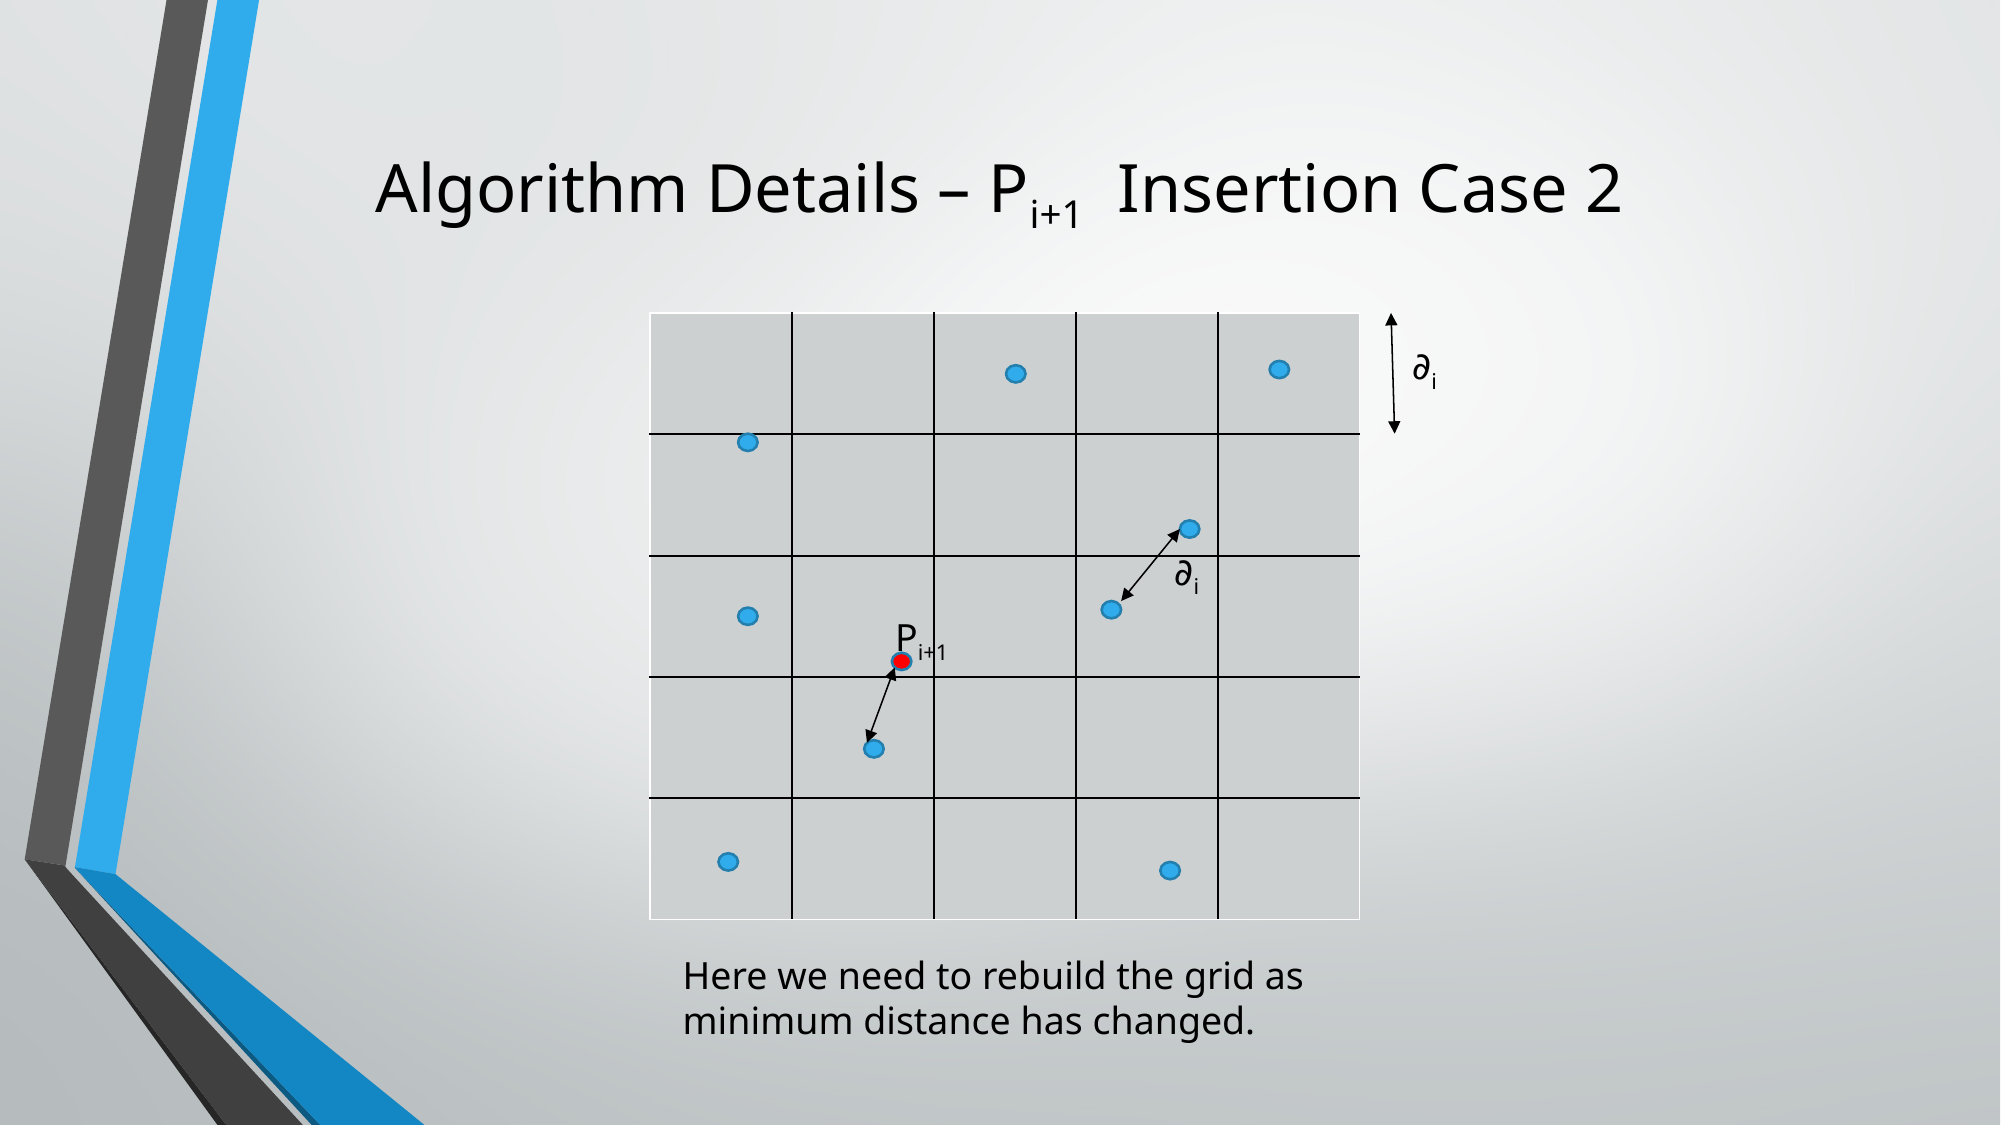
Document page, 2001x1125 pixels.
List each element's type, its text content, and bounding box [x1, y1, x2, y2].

text_box [862, 742, 885, 759]
table_cell [793, 557, 933, 676]
text_box [736, 432, 759, 453]
text_box [1004, 363, 1027, 384]
text_box [736, 606, 759, 627]
table_cell [651, 799, 791, 919]
text_box [1268, 359, 1291, 380]
table_header [793, 314, 933, 433]
table_cell [935, 678, 1075, 797]
table_cell [651, 678, 791, 797]
text_box ∂i [1159, 540, 1280, 607]
table_header [935, 314, 1075, 433]
table_cell [1219, 799, 1359, 919]
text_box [1120, 528, 1181, 602]
text_box [1100, 599, 1123, 620]
table_cell [651, 557, 791, 676]
table_cell [935, 435, 1075, 555]
text_box [1178, 519, 1201, 539]
table_cell [1077, 799, 1217, 919]
table_cell [793, 435, 933, 555]
table_cell [1219, 678, 1359, 797]
table_cell [935, 557, 1075, 676]
table_cell [651, 435, 791, 555]
table_header [1077, 314, 1217, 433]
text_box [1159, 860, 1182, 881]
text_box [866, 667, 895, 744]
text_box ∂i [1397, 334, 1518, 401]
table_cell [793, 678, 933, 797]
table_cell [1077, 435, 1217, 555]
text_box Pi+1 [880, 606, 964, 673]
table_cell [793, 799, 933, 919]
table_cell [1219, 557, 1359, 676]
table_cell [1077, 678, 1217, 797]
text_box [1390, 312, 1395, 434]
table_cell [935, 799, 1075, 919]
text_box Here we need to rebuild the grid as minimum distance has changed. [667, 944, 1463, 1050]
list [243, 243, 1887, 950]
table_header [1219, 314, 1359, 433]
text_box [717, 851, 740, 872]
table_cell [1219, 435, 1359, 555]
table_header [651, 314, 791, 433]
table_cell [1077, 557, 1217, 676]
title Algorithm Details – Pi+1 Insertion Case 2 [178, 112, 1822, 270]
